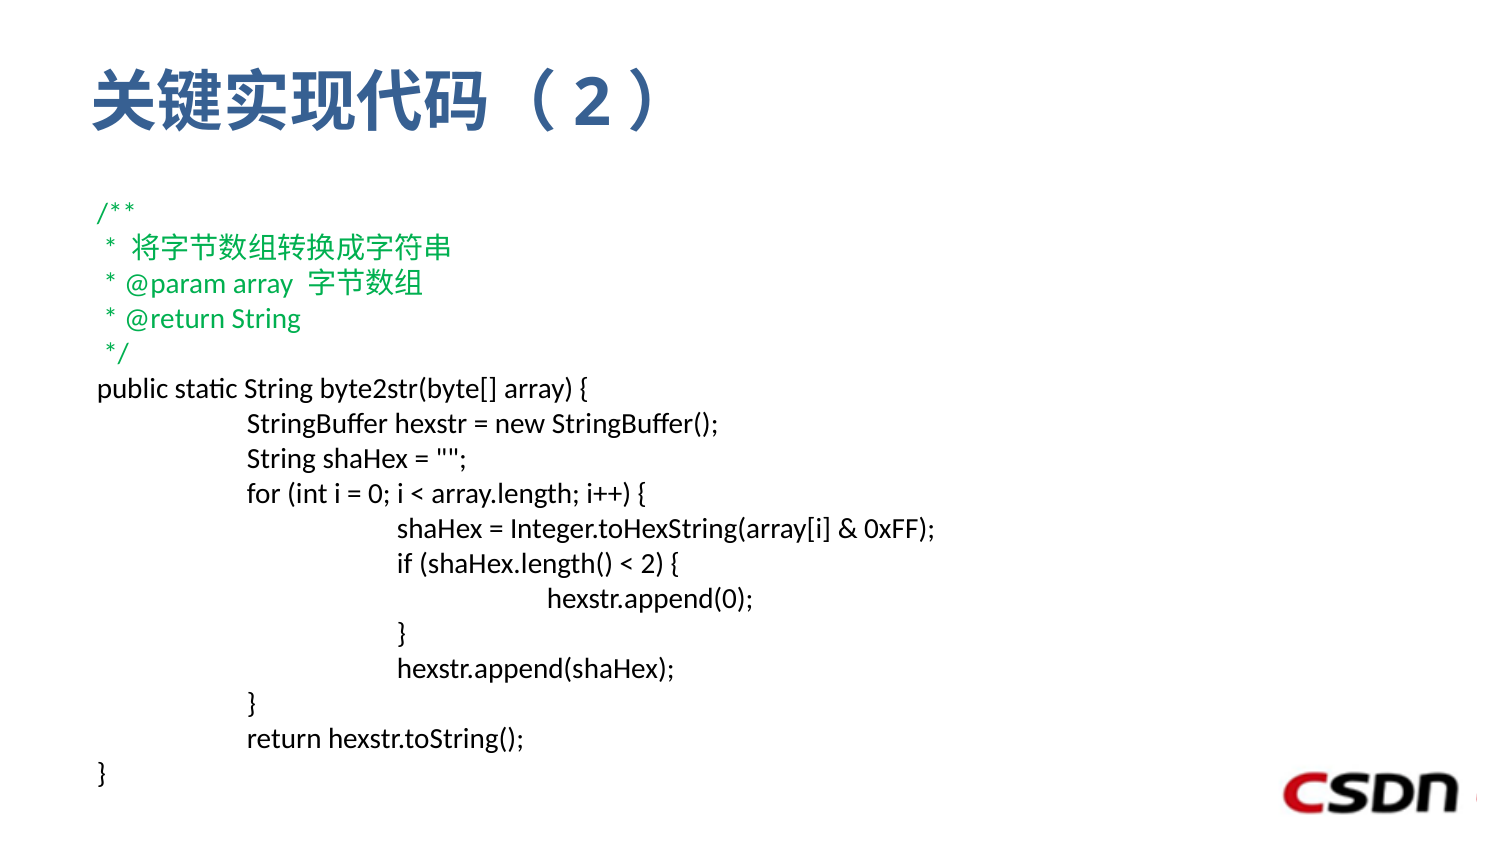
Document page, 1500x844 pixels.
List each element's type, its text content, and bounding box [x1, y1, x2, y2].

picture [1257, 740, 1477, 824]
text_box /** * 将字节数组转换成字符串 * @param array 字节数组 * @return String */ public static String byte2str(byte[] array) { StringBuffer hexstr = new StringBuffer(); String shaHex = ""; for (int i = 0; i < array.length; i++) { shaHex = Integer.toHexString(array[i] & 0xFF); if (shaHex.length() < 2) { hexstr.append(0); } hexstr.append(shaHex); } return hexstr.toString(); } [82, 187, 1395, 797]
title 关键实现代码（2） [75, 45, 1425, 153]
